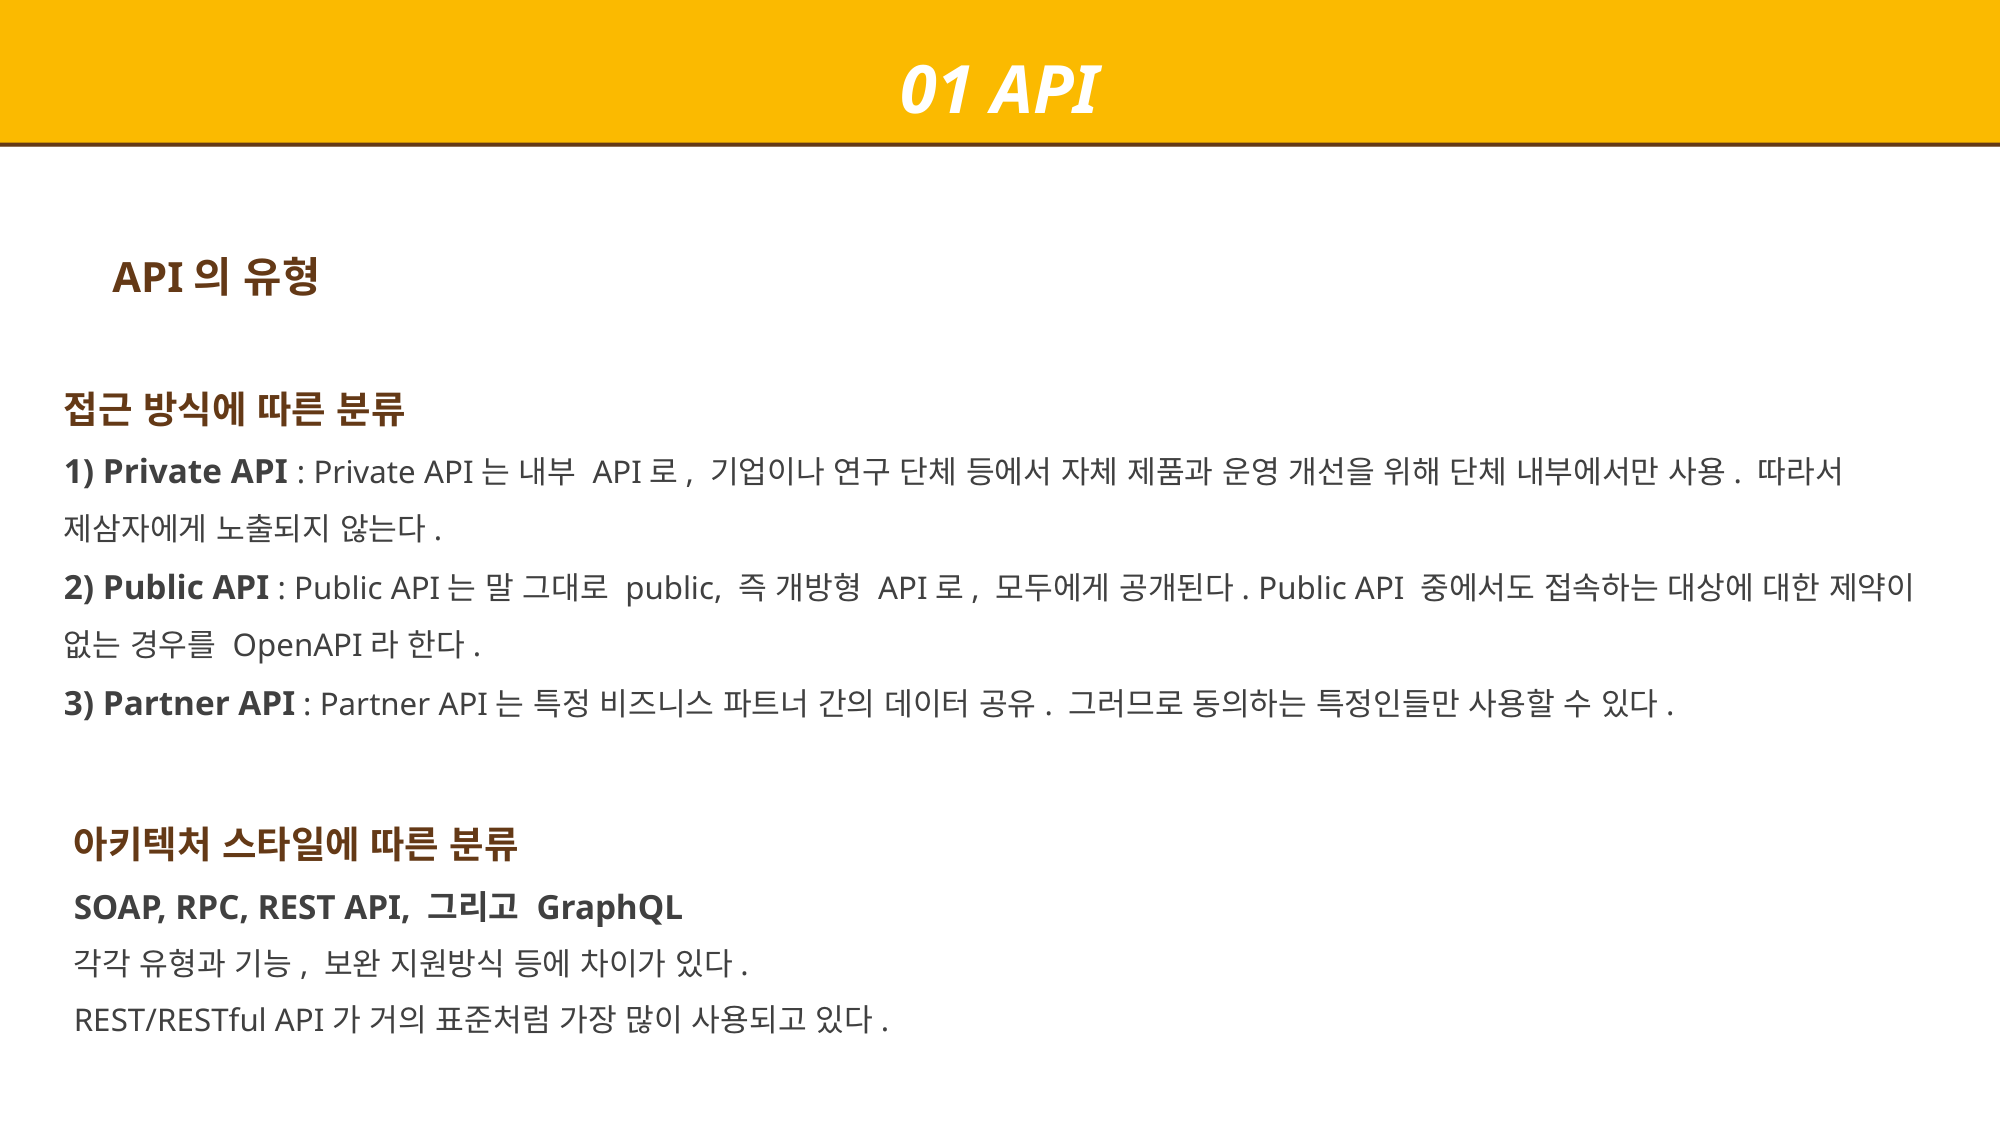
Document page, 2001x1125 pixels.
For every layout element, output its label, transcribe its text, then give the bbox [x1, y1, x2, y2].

text_box 01 API [0, 0, 2000, 144]
text_box 아키텍처 스타일에 따른 분류 SOAP, RPC, REST API, 그리고 GraphQL 각각 유형과 기능, 보완 지원방식 등에 차이가 있다. REST/RESTful API가 거의 표준처럼 가장 많이 사용되고 있다. [58, 790, 1941, 1046]
text_box 접근 방식에 따른 분류 1) Private API : Private API는 내부 API로, 기업이나 연구 단체 등에서 자체 제품과 운영 개선을 위해 단체 내부에서만 사용. 따라서 제삼자에게 노출되지 않는다. 2) Public API : Public API는 말 그대로 public, 즉 개방형 API로, 모두에게 공개된다. Public API 중에서도 접속하는 대상에 대한 제약이 없는 경우를 OpenAPI라 한다. 3) Partner API : Partner API는 특정 비즈니스 파트너 간의 데이터 공유. 그러므로 동의하는 특정인들만 사용할 수 있다. [49, 355, 1932, 730]
text_box API의 유형 [97, 218, 572, 309]
